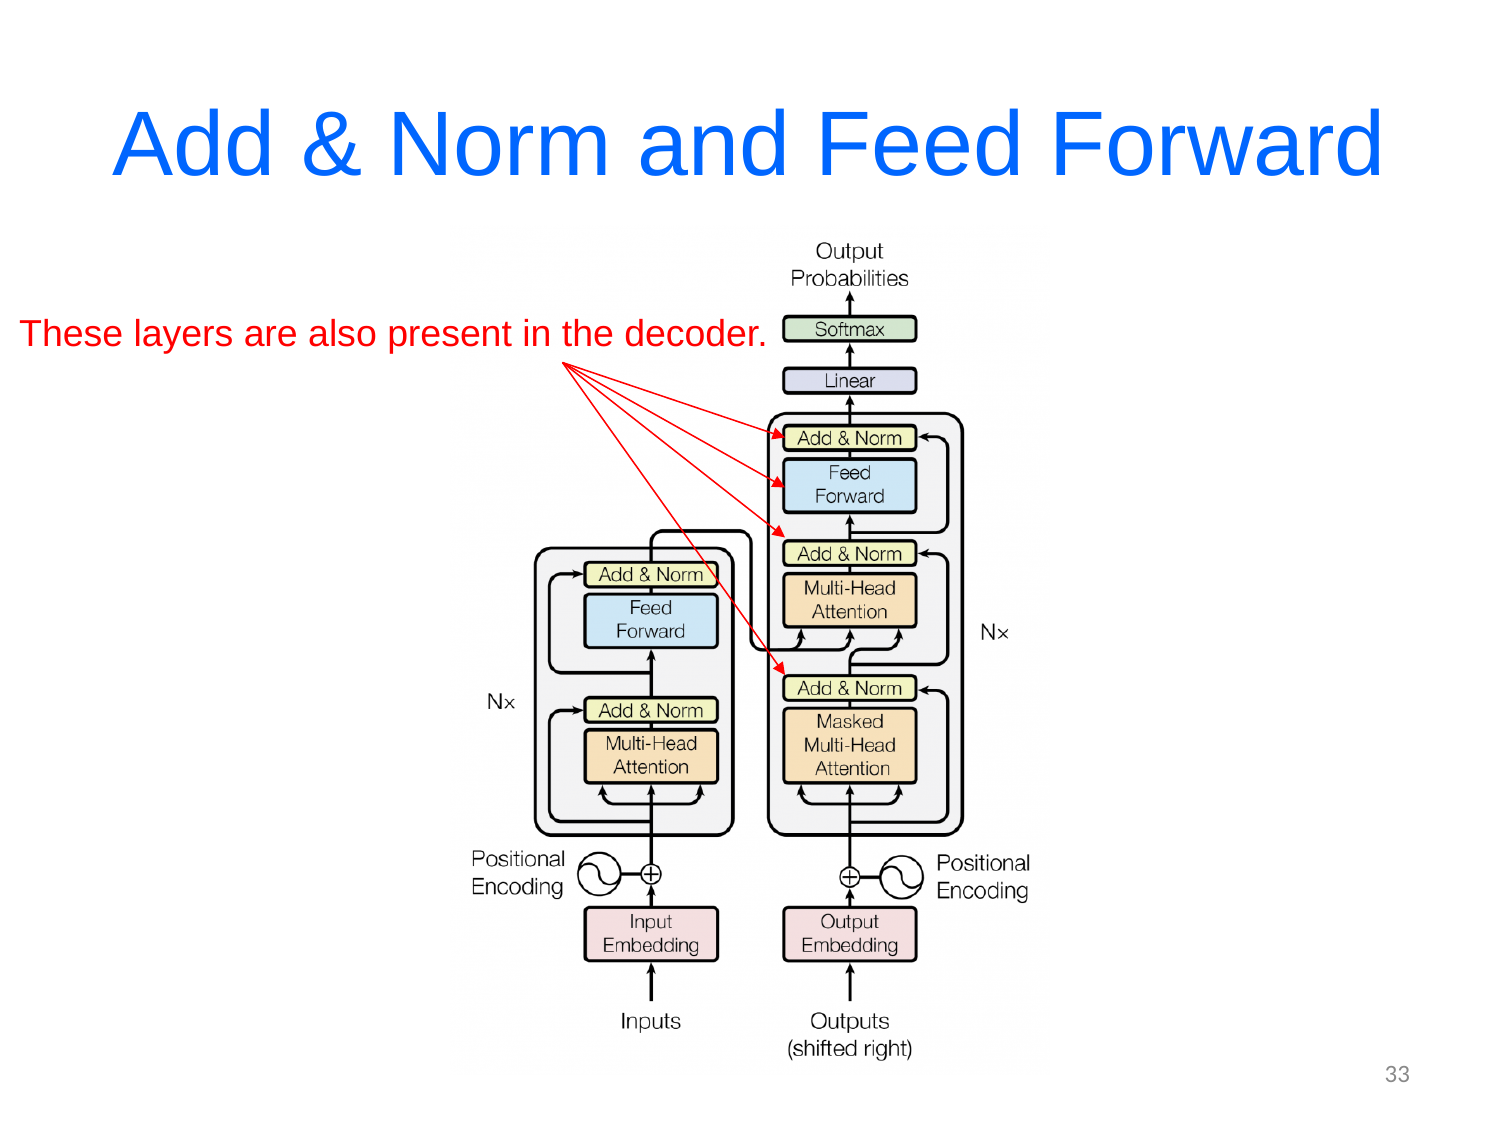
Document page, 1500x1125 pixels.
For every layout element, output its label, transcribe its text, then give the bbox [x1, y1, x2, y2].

slide_number 33 [1074, 1042, 1425, 1103]
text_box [562, 362, 786, 676]
picture [450, 224, 1050, 1076]
text_box These layers are also present in the decoder. [4, 301, 445, 362]
title Add & Norm and Feed Forward [75, 45, 1425, 233]
